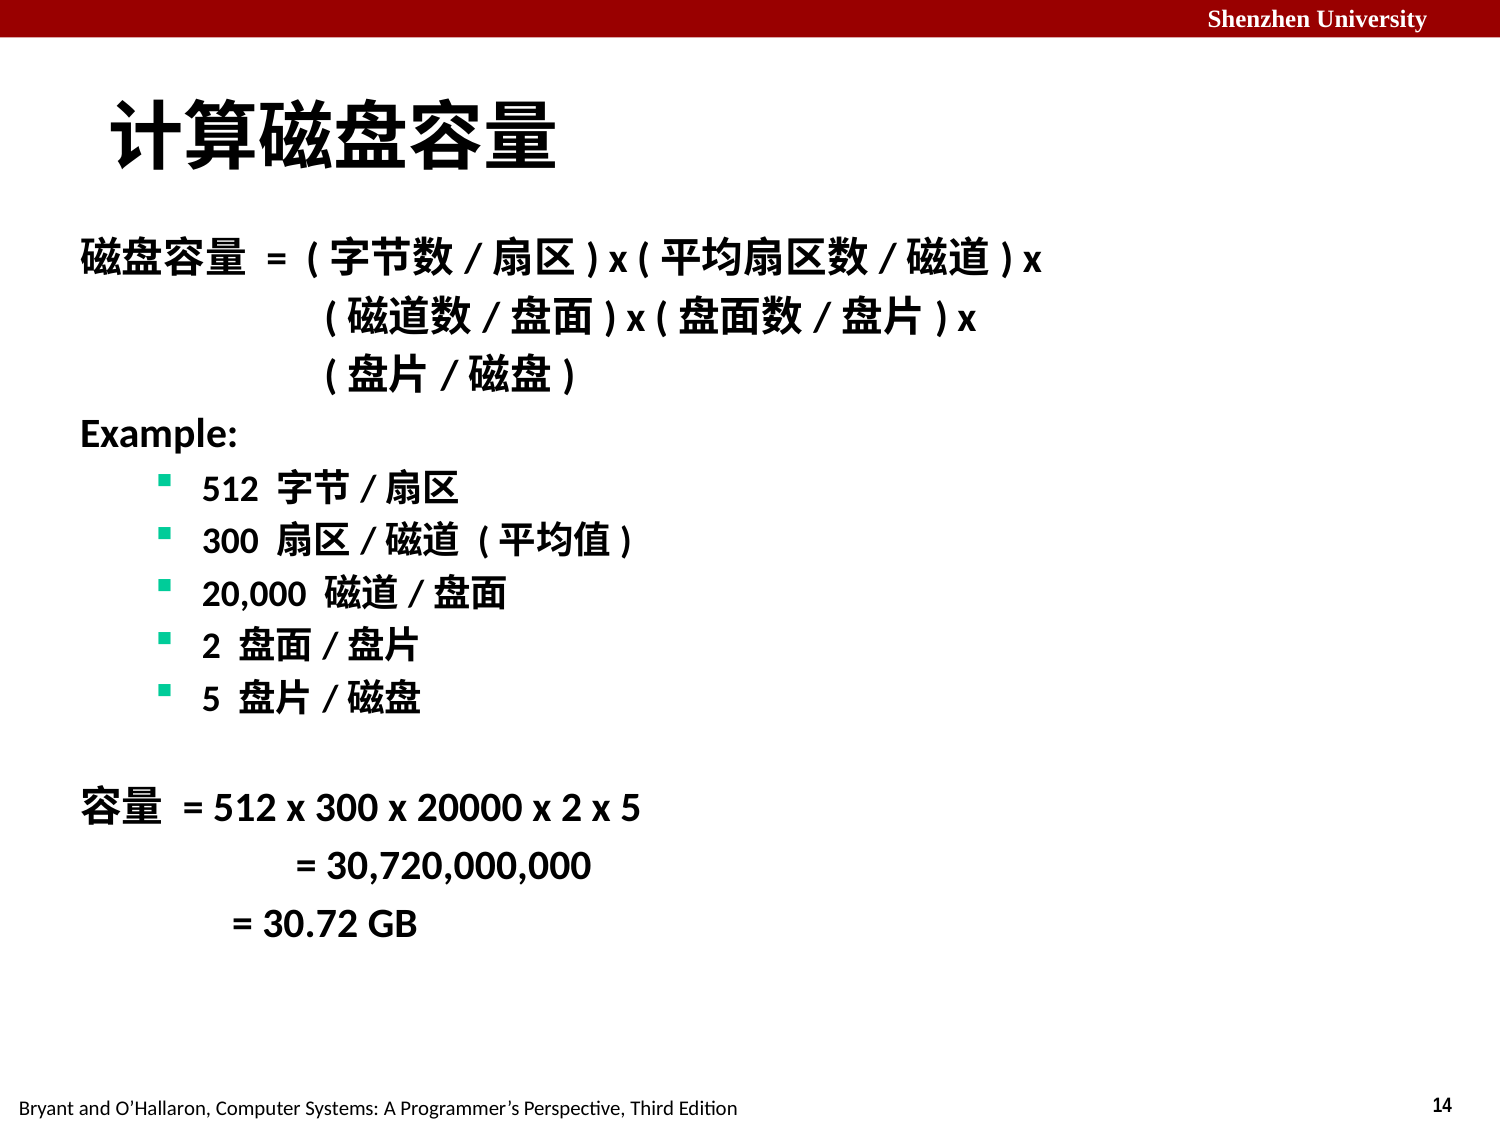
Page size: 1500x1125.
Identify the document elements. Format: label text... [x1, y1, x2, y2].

title 计算磁盘容量 [58, 71, 1305, 197]
text_box 磁盘容量 = (字节数/扇区) x (平均扇区数/磁道) x (磁道数/盘面) x (盘面数/盘片) x (盘片/磁盘) Example: 512 字节/扇区 300 扇区/磁道 (平均值) 20,000 磁道/盘面 2 盘面/盘片 5 盘片/磁盘 容量 = 512 x 300 x 20000 x 2 x 5 = 30,720,000,000 = 30.72 GB [65, 223, 1361, 1040]
